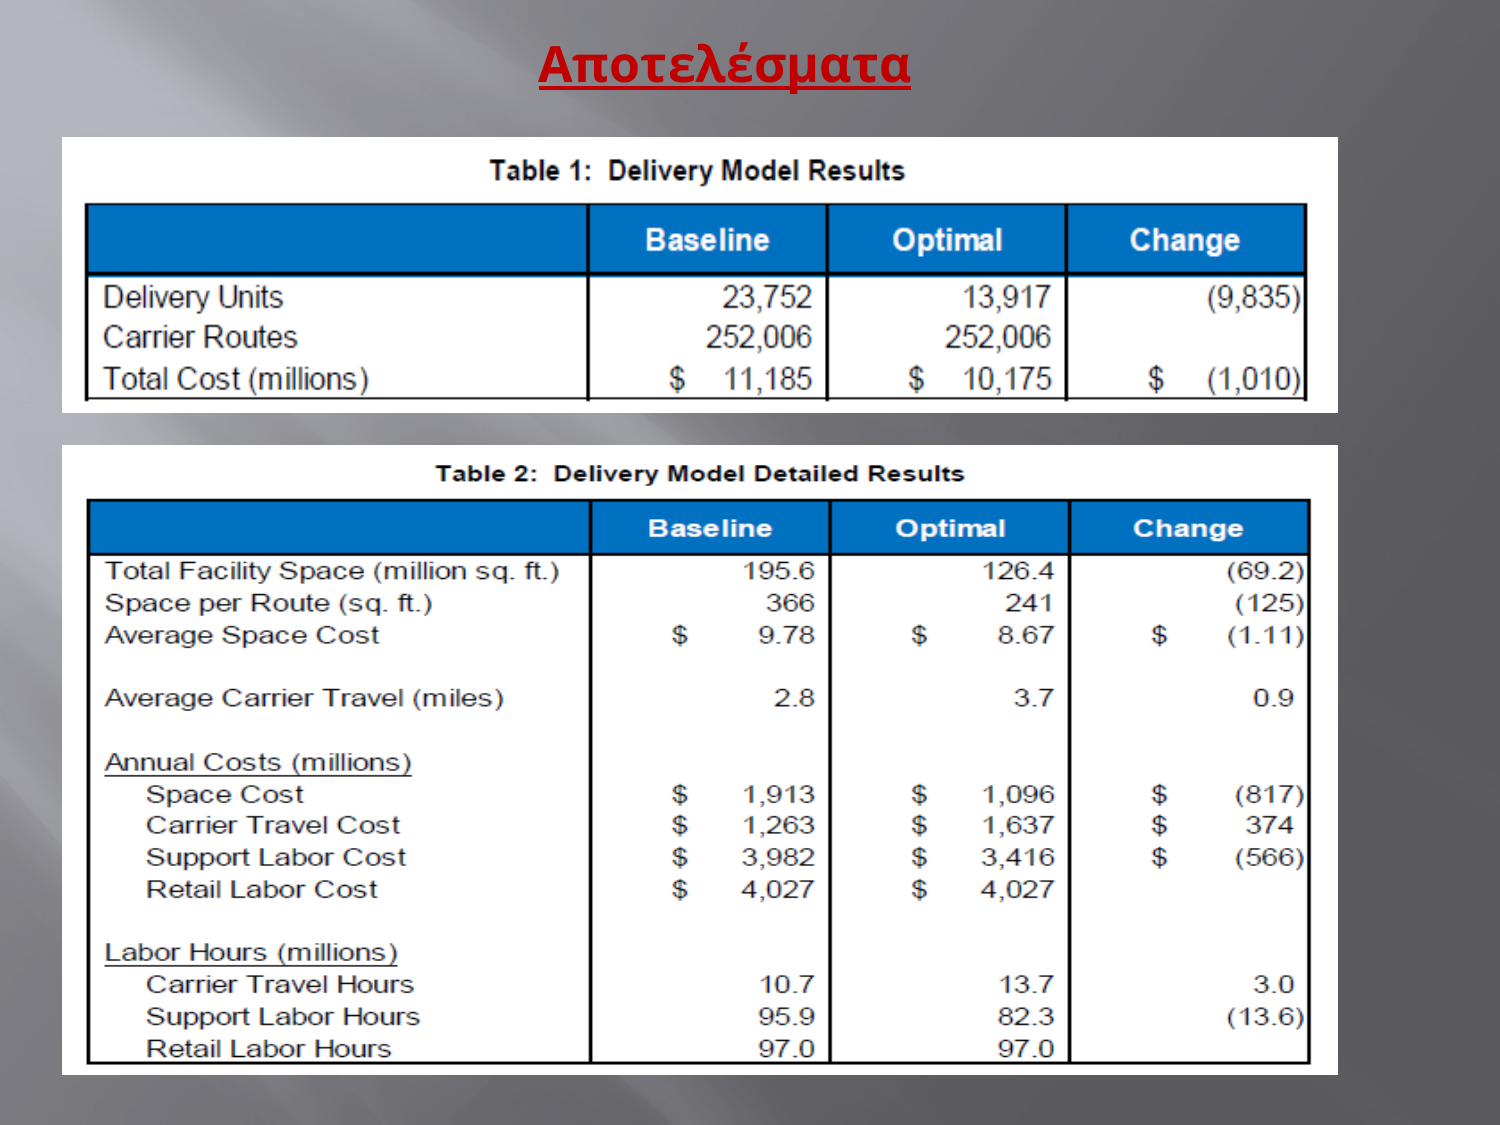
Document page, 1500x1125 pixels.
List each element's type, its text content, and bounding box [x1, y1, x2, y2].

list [62, 137, 1338, 413]
title Αποτελέσματα [24, 24, 1425, 100]
picture [62, 445, 1338, 1076]
